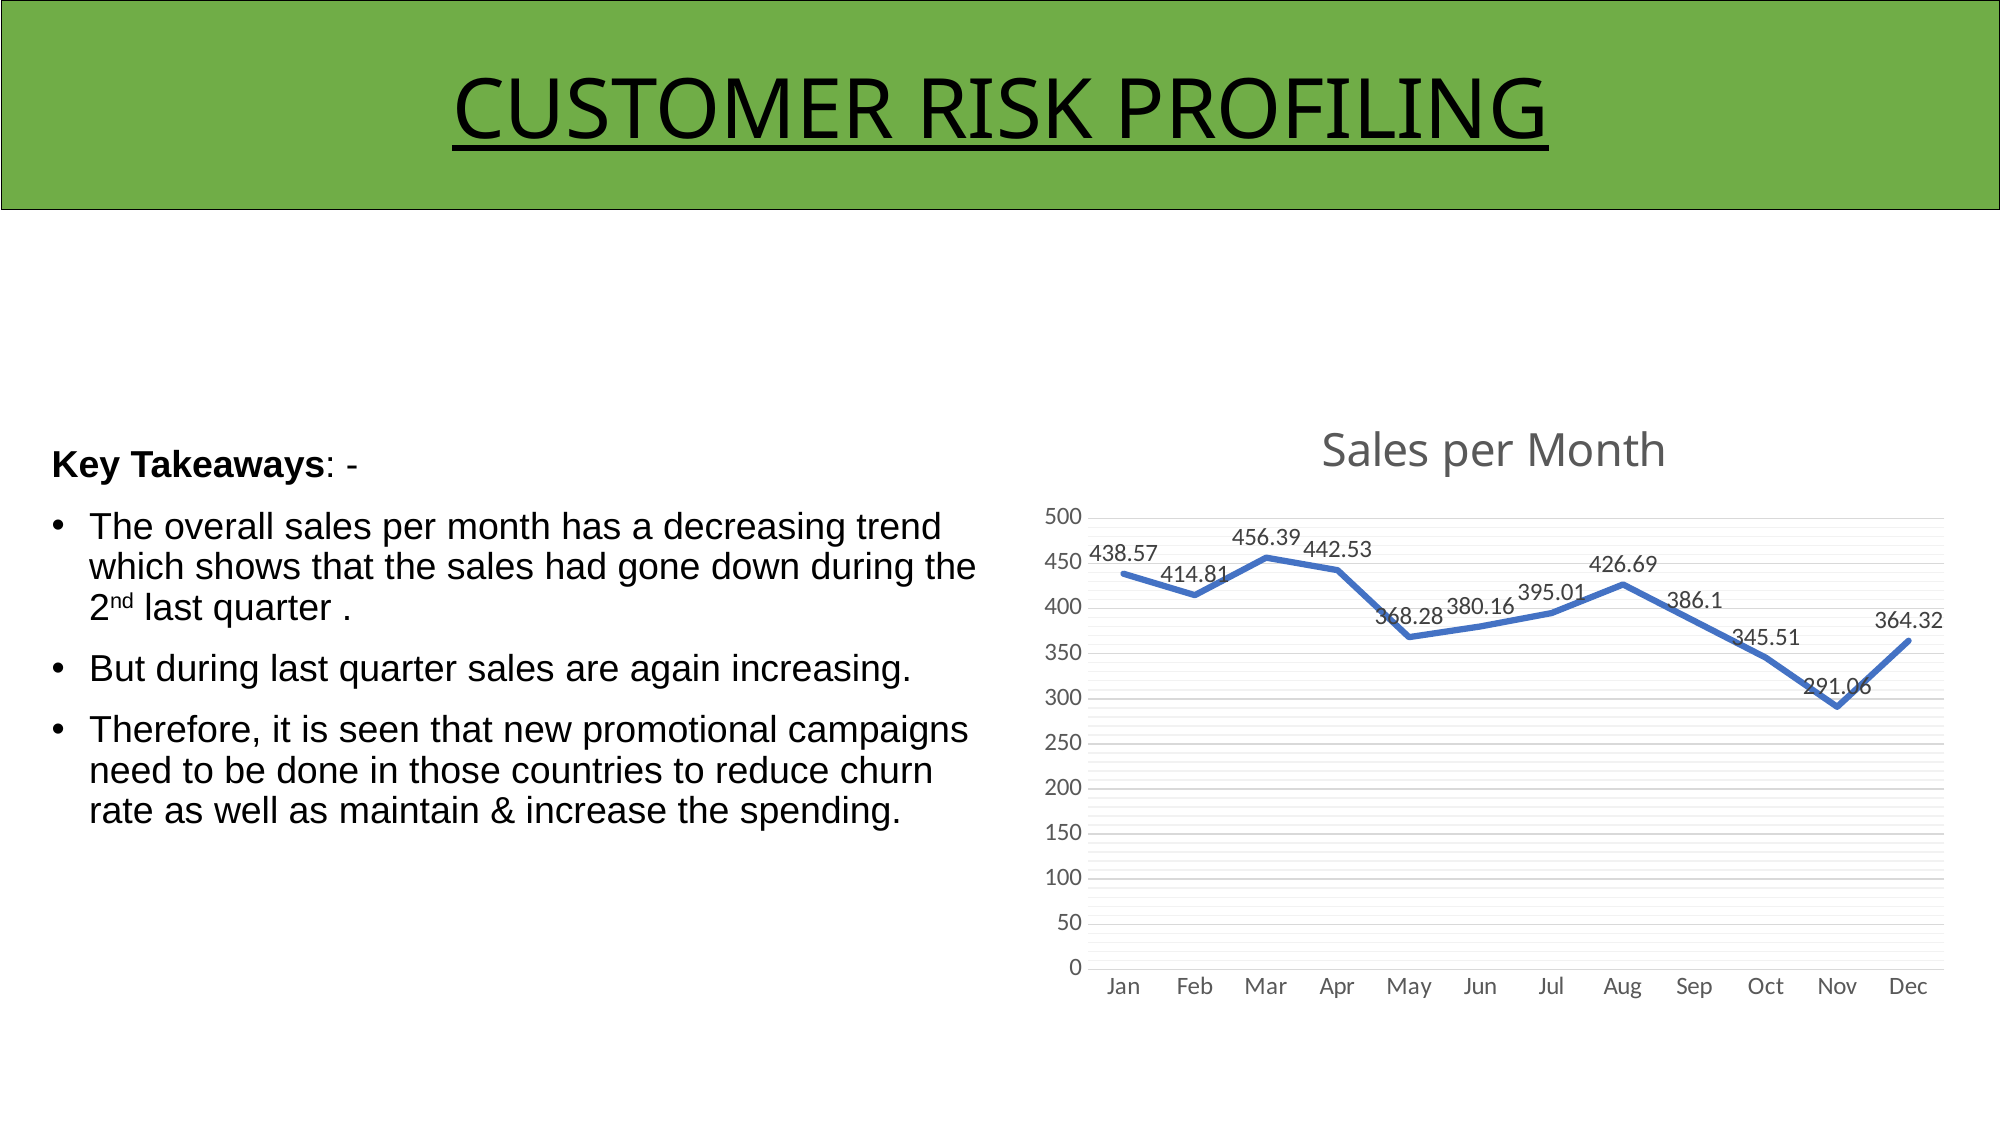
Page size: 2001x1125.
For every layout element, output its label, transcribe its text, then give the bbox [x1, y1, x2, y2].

chart [1025, 384, 1964, 1014]
text_box CUSTOMER RISK PROFILING [1, 0, 2000, 210]
text_box Key Takeaways: - The overall sales per month has a decreasing trend which shows that the sales had gone down during the 2nd last quarter . But during last quarter sales are again increasing. Therefore, it is seen that new promotional campaigns need to be done in those countries to reduce churn rate as well as maintain & increase the spending. [36, 438, 1000, 925]
